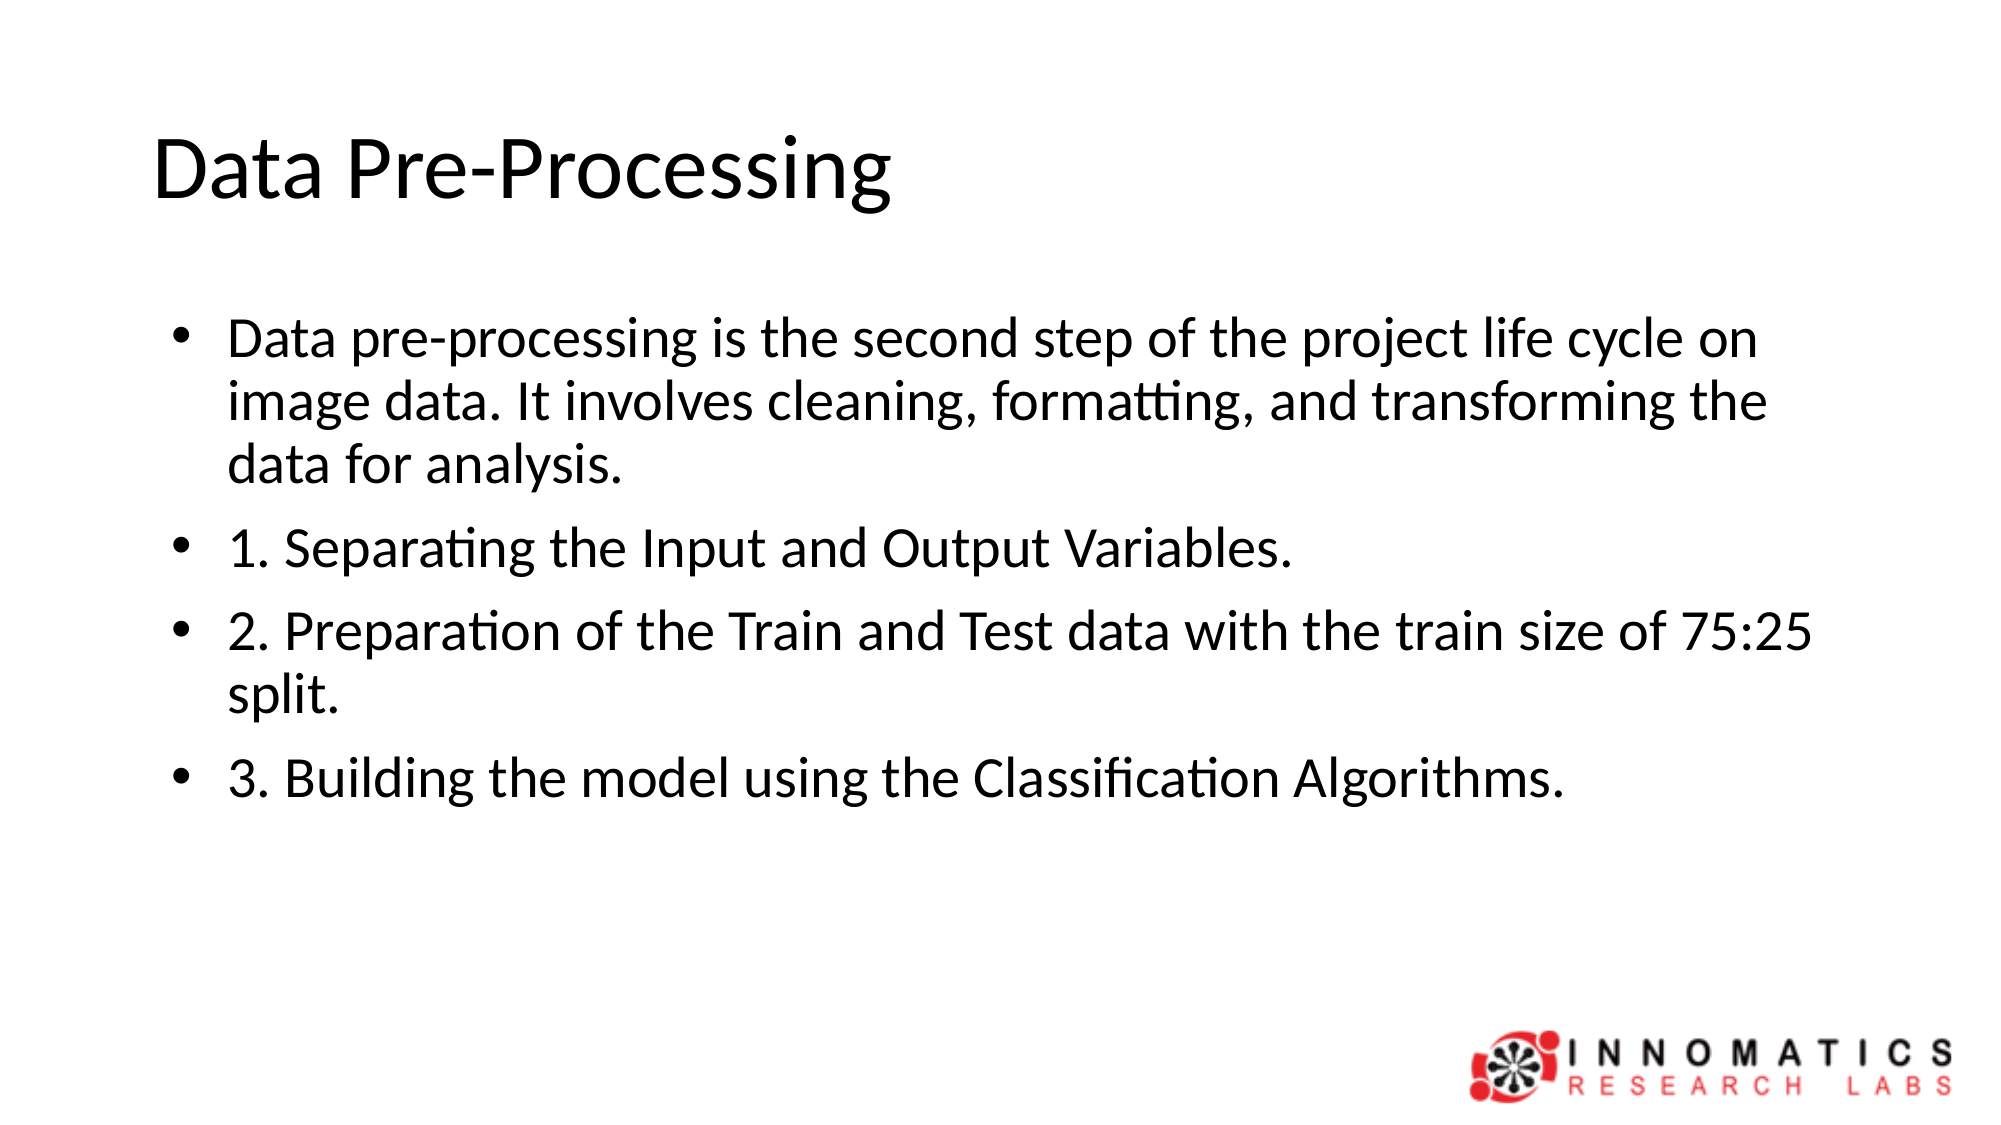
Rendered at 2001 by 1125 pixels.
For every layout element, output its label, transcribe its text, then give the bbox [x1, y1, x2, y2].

title Data Pre-Processing [137, 59, 1863, 278]
picture [1445, 1014, 1975, 1125]
list Data pre-processing is the second step of the project life cycle on image data. It involves cleaning, formatting, and transforming the data for analysis. 1. Separating the Input and Output Variables. 2. Preparation of the Train and Test data with the train size of 75:25 split. 3. Building the model using the Classification Algorithms. [137, 299, 1863, 1014]
